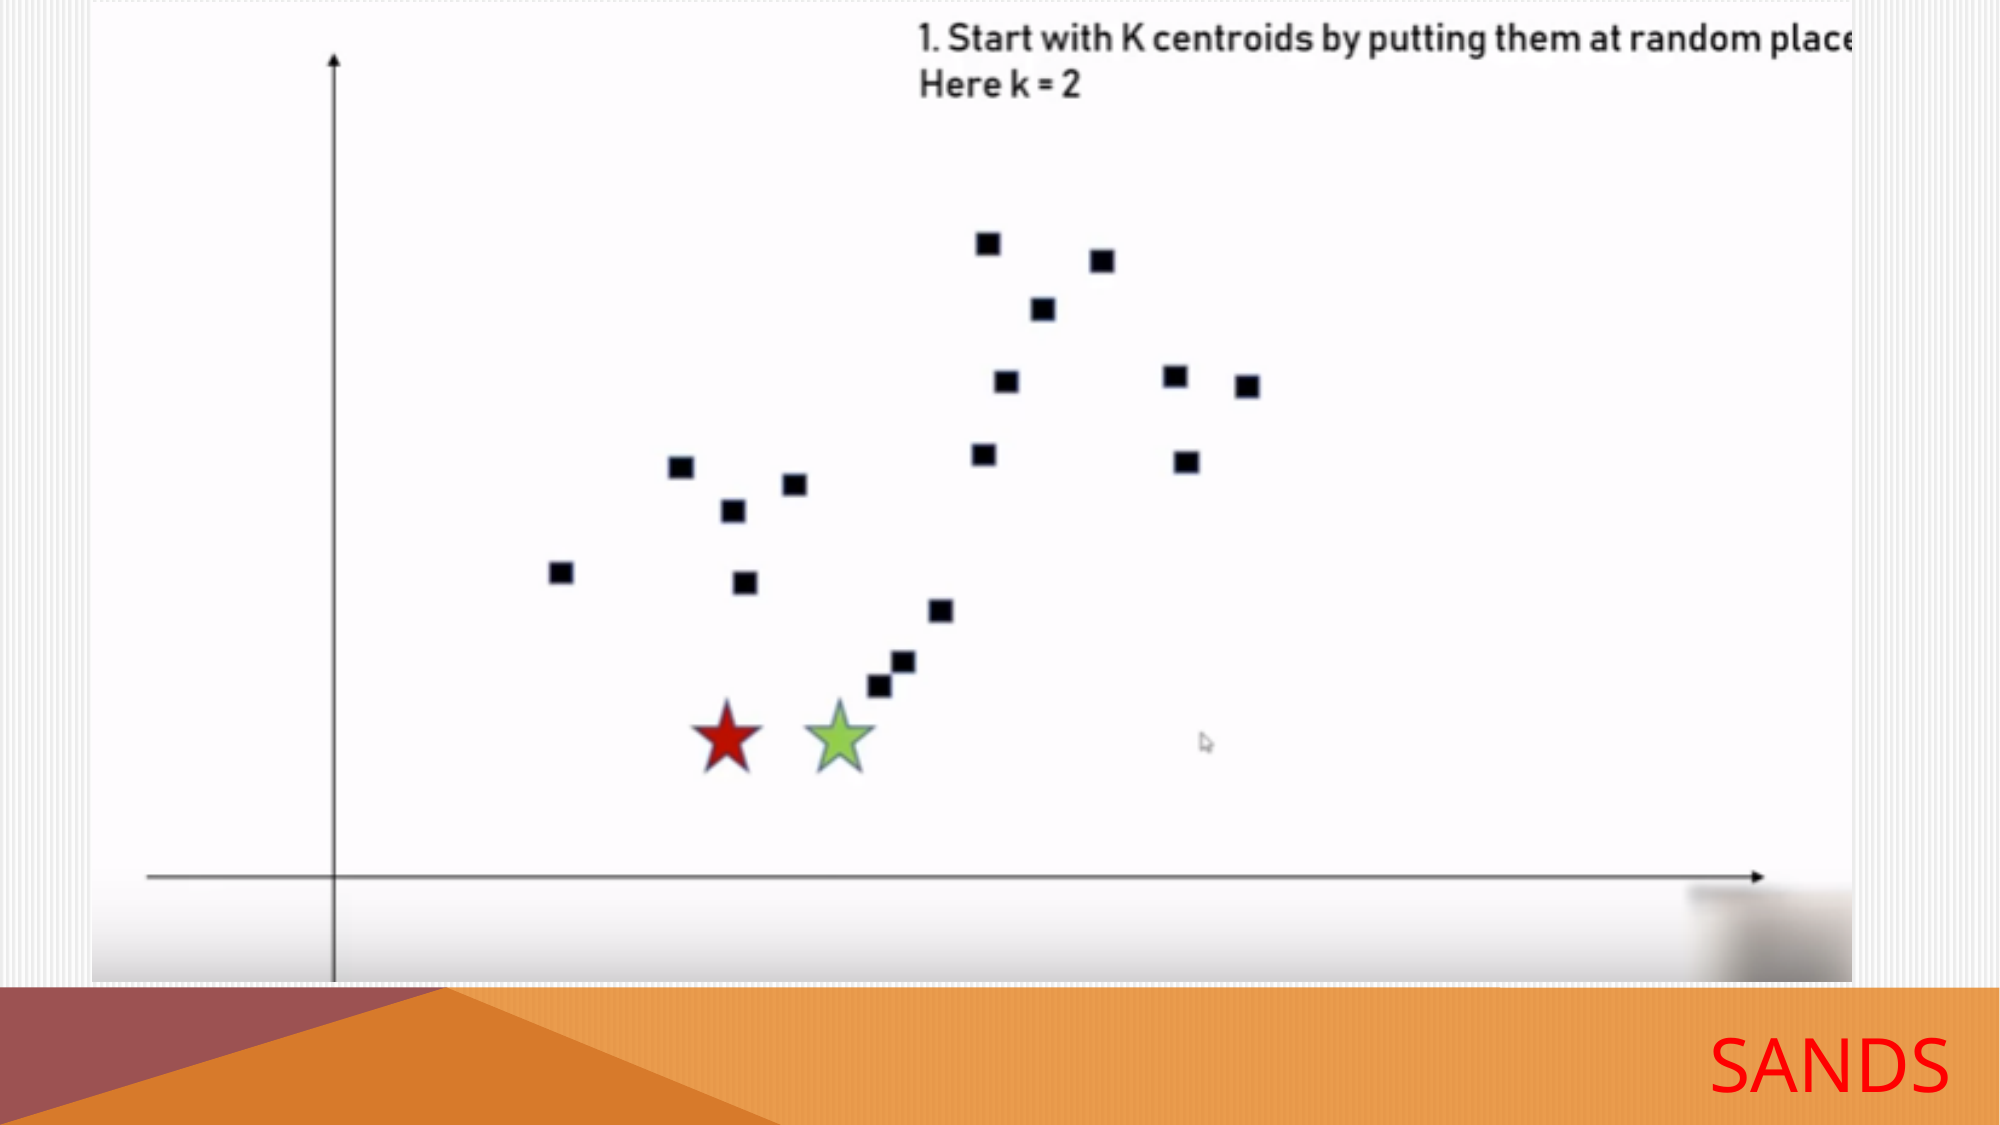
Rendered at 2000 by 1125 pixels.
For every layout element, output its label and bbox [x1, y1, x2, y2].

list [92, 1, 1852, 983]
